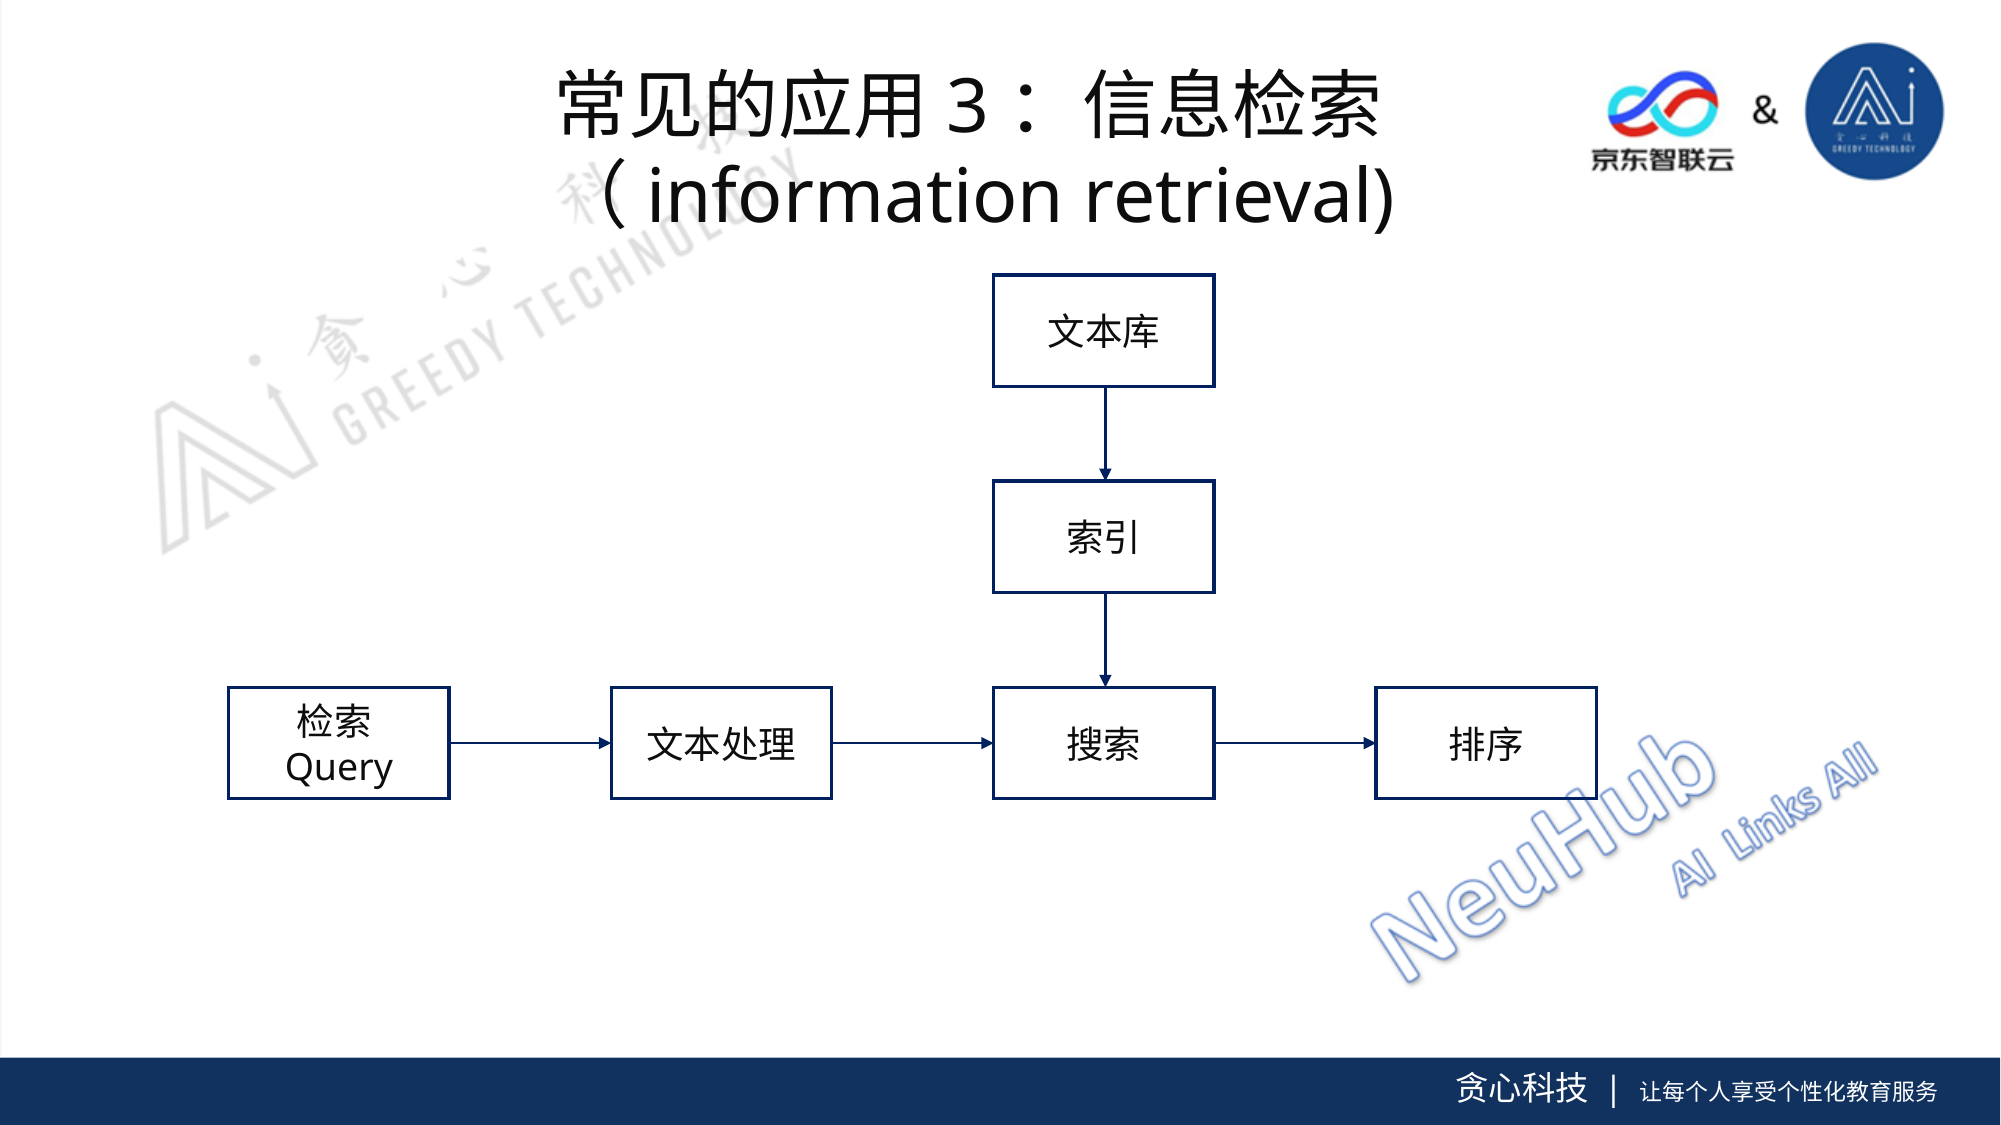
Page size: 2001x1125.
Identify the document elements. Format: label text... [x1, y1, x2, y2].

picture [0, 0, 2001, 1125]
text_box 文本库 [993, 274, 1215, 388]
text_box 文本处理 [610, 686, 833, 800]
text_box 检索Query [228, 686, 450, 800]
text_box 常见的应用3：信息检索 （information retrieval) [545, 50, 1442, 245]
text_box 索引 [993, 480, 1215, 594]
text_box 排序 [1375, 686, 1597, 800]
text_box 搜索 [993, 686, 1215, 800]
